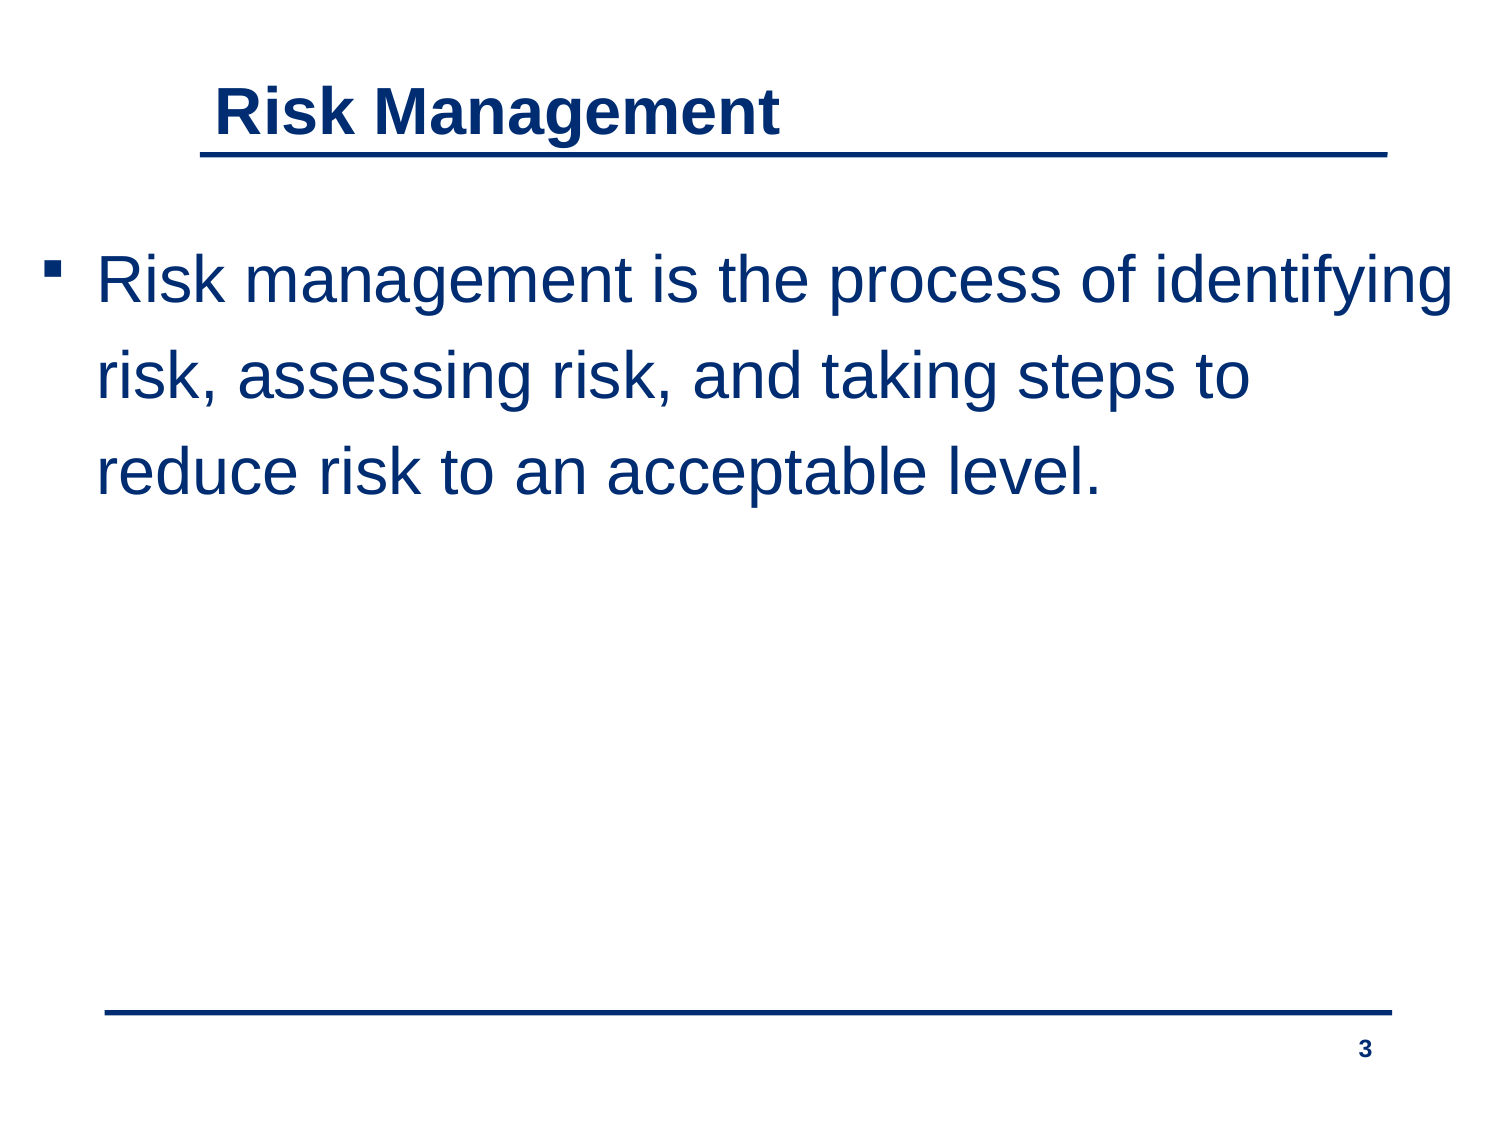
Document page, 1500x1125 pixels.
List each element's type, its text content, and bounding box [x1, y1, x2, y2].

list Risk management is the process of identifying risk, assessing risk, and taking steps to reduce risk to an acceptable level. [24, 212, 1475, 988]
slide_number 3 [1237, 1025, 1388, 1072]
text_box Risk Management [199, 57, 1388, 158]
